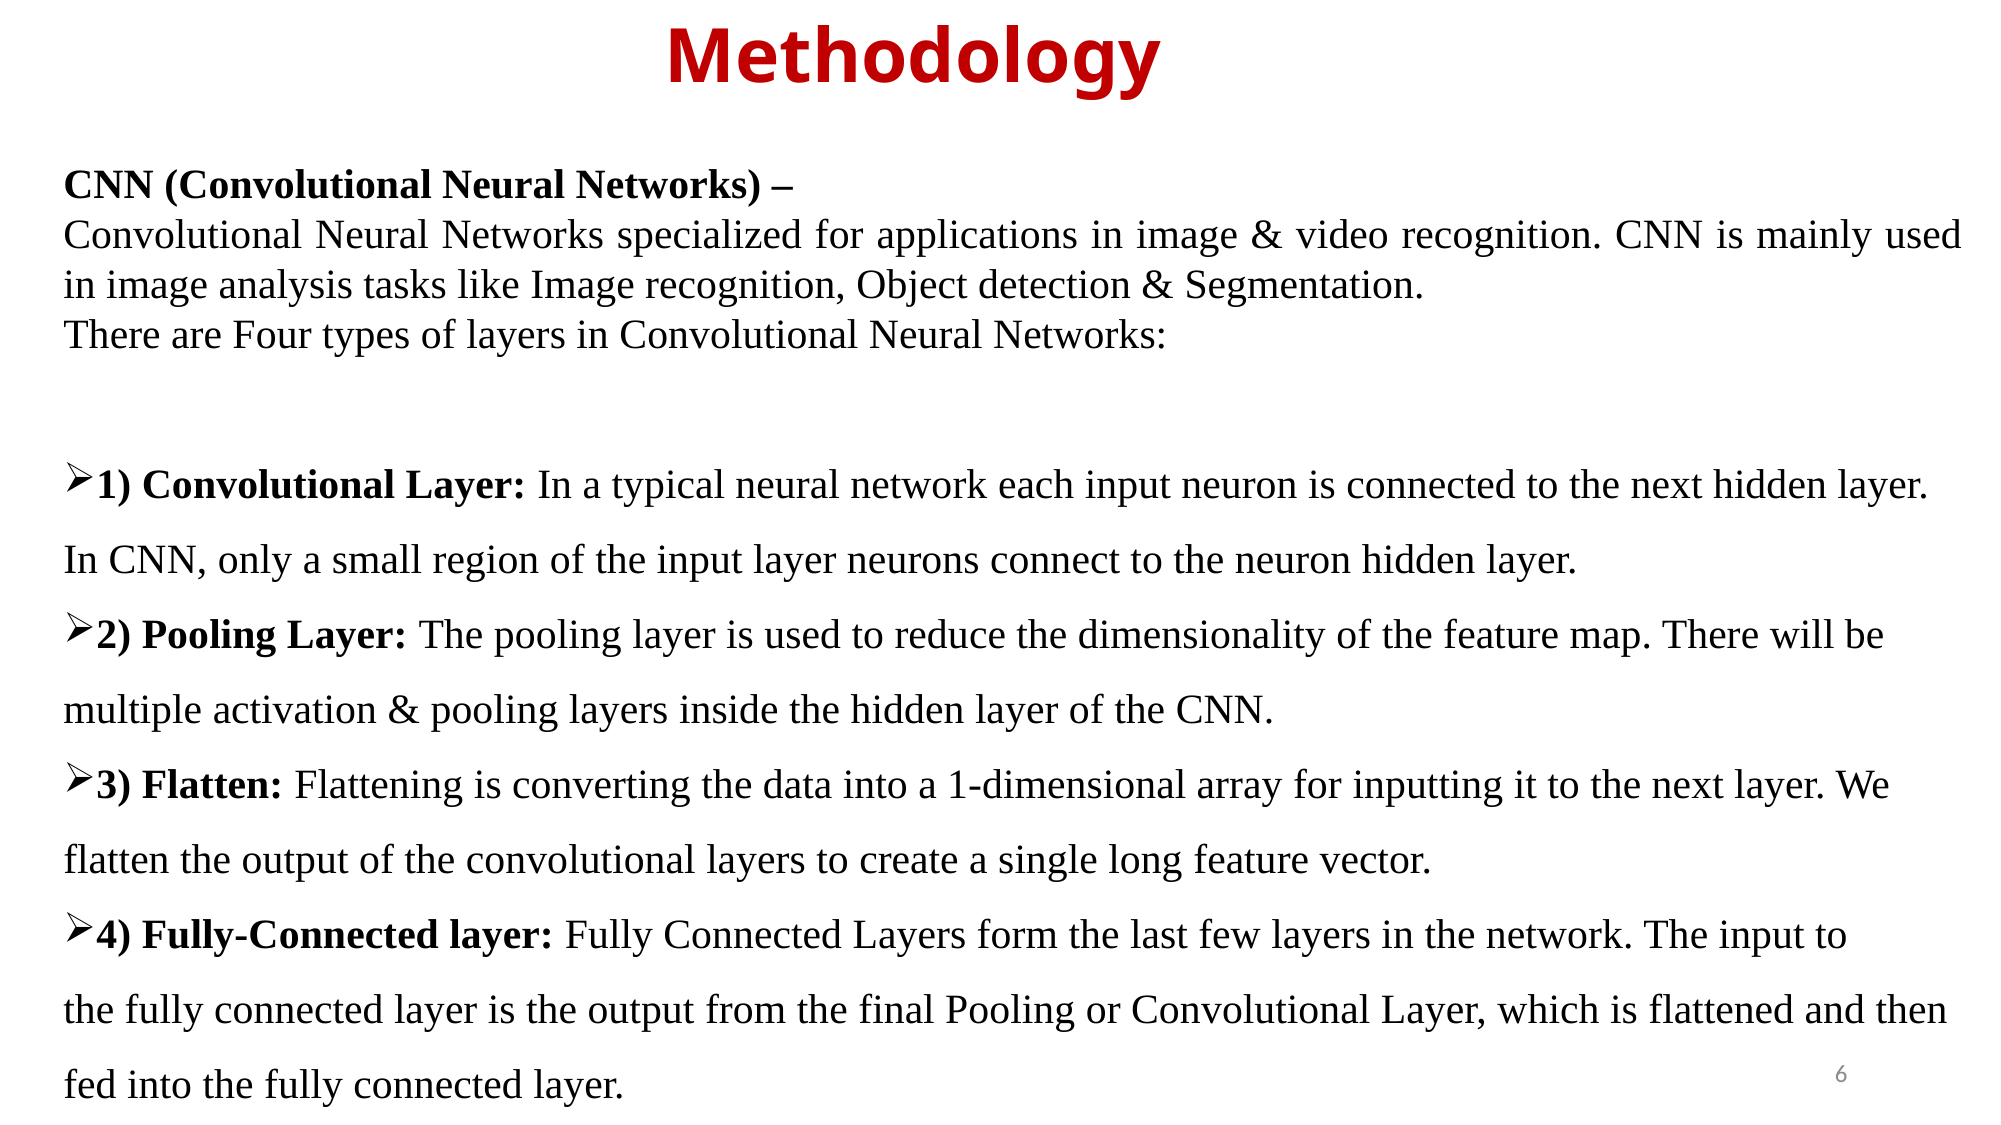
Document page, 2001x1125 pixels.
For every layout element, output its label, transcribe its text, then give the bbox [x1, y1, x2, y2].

text_box Methodology [650, 0, 1400, 149]
slide_number 6 [1412, 1042, 1863, 1103]
footer [738, 22, 1289, 173]
slide_number [249, 1050, 663, 1098]
text_box CNN (Convolutional Neural Networks) – Convolutional Neural Networks specialized for applications in image & video recognition. CNN is mainly used in image analysis tasks like Image recognition, Object detection & Segmentation. There are Four types of layers in Convolutional Neural Networks: 1) Convolutional Layer: In a typical neural network each input neuron is connected to the next hidden layer. In CNN, only a small region of the input layer neurons connect to the neuron hidden layer. 2) Pooling Layer: The pooling layer is used to reduce the dimensionality of the feature map. There will be multiple activation & pooling layers inside the hidden layer of the CNN. 3) Flatten: Flattening is converting the data into a 1-dimensional array for inputting it to the next layer. We flatten the output of the convolutional layers to create a single long feature vector. 4) Fully-Connected layer: Fully Connected Layers form the last few layers in the network. The input to the fully connected layer is the output from the final Pooling or Convolutional Layer, which is flattened and then fed into the fully connected layer. [48, 149, 1979, 1125]
